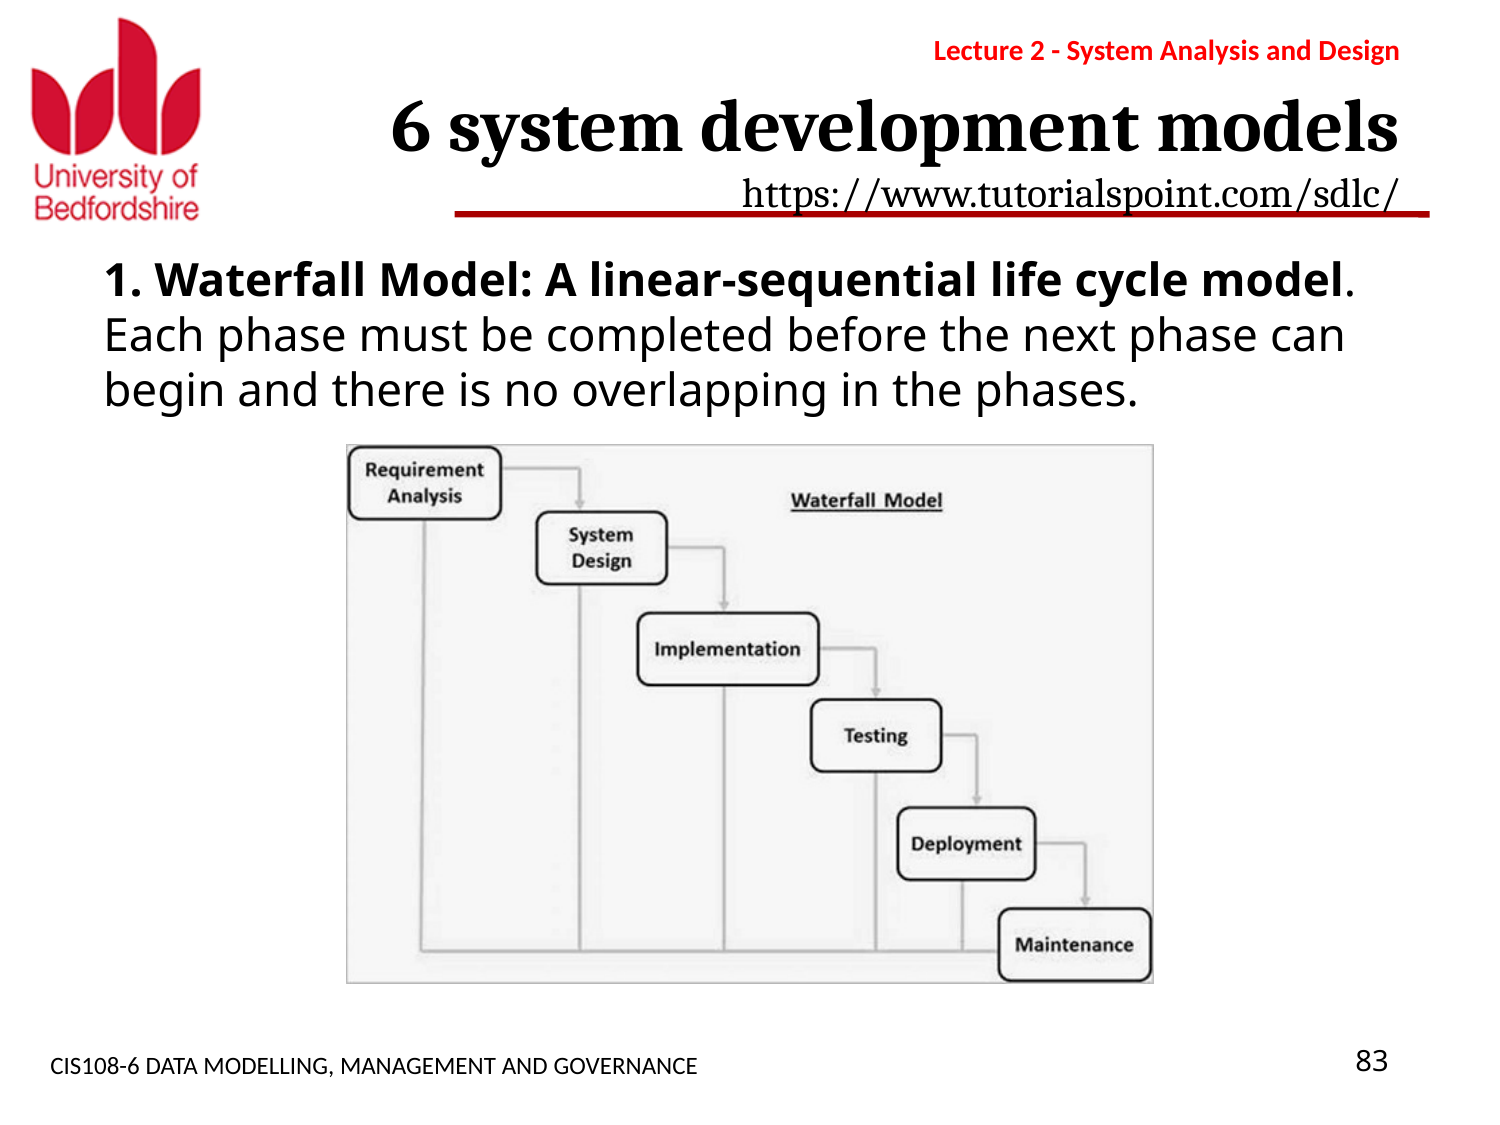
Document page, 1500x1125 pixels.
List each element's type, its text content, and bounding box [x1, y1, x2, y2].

picture [346, 444, 1154, 984]
footer CIS108-6 DATA MODELLING, MANAGEMENT AND GOVERNANCE [35, 1035, 750, 1095]
title 6 system development models https://www.tutorialspoint.com/sdlc/ [265, 90, 1416, 203]
slide_number Lecture 2 - System Analysis and Design [856, 18, 1416, 79]
text_box 1. Waterfall Model: A linear-sequential life cycle model. Each phase must be completed before the next phase can begin and there is no overlapping in the phases. [88, 243, 1436, 423]
picture [0, 0, 237, 236]
